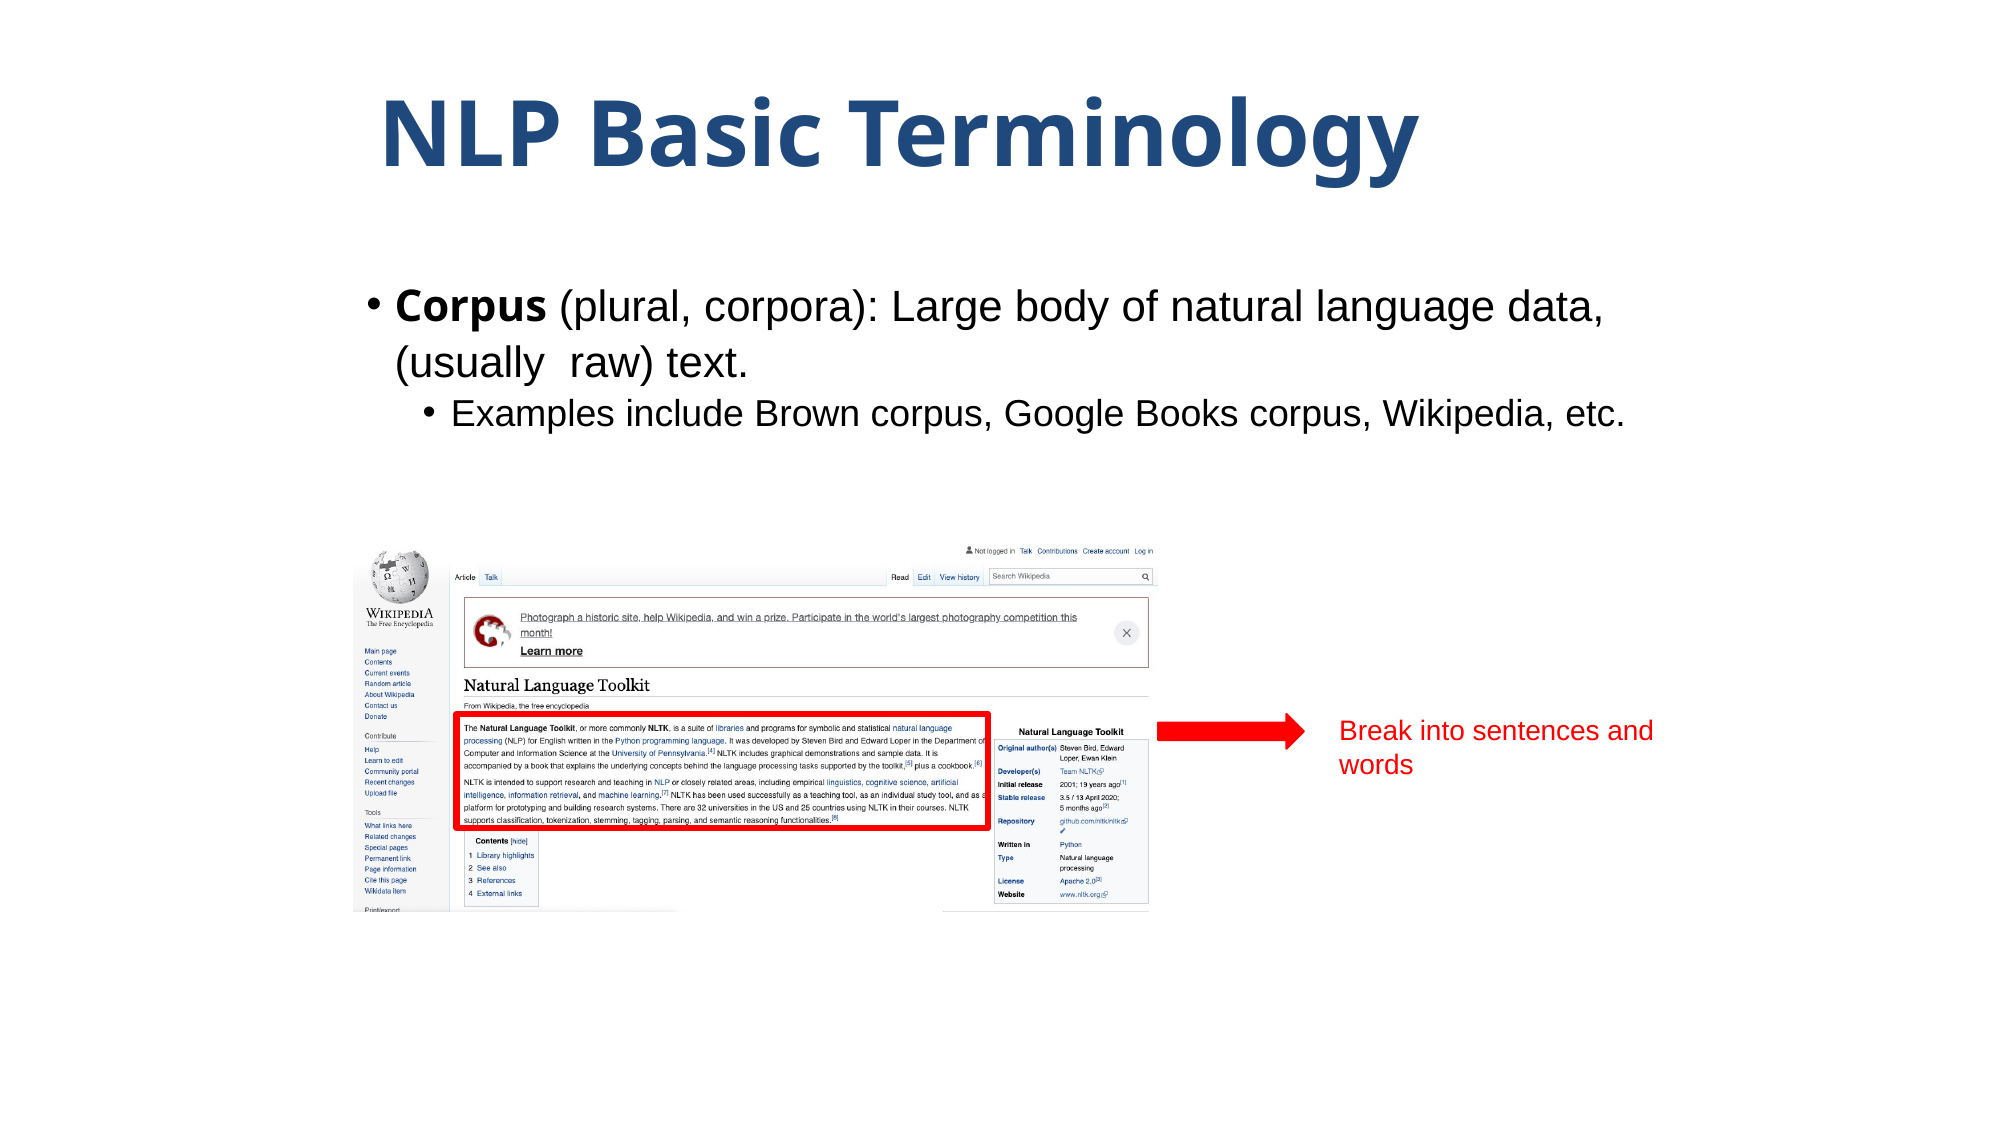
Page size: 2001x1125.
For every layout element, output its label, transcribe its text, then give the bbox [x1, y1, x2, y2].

title NLP Basic Terminology [328, 34, 1471, 224]
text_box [352, 544, 1305, 912]
text_box Break into sentences and words [1337, 710, 1704, 780]
text_box Corpus (plural, corpora): Large body of natural language data, (usually raw) text. Examples include Brown corpus, Google Books corpus, Wikipedia, etc. [364, 266, 1636, 435]
